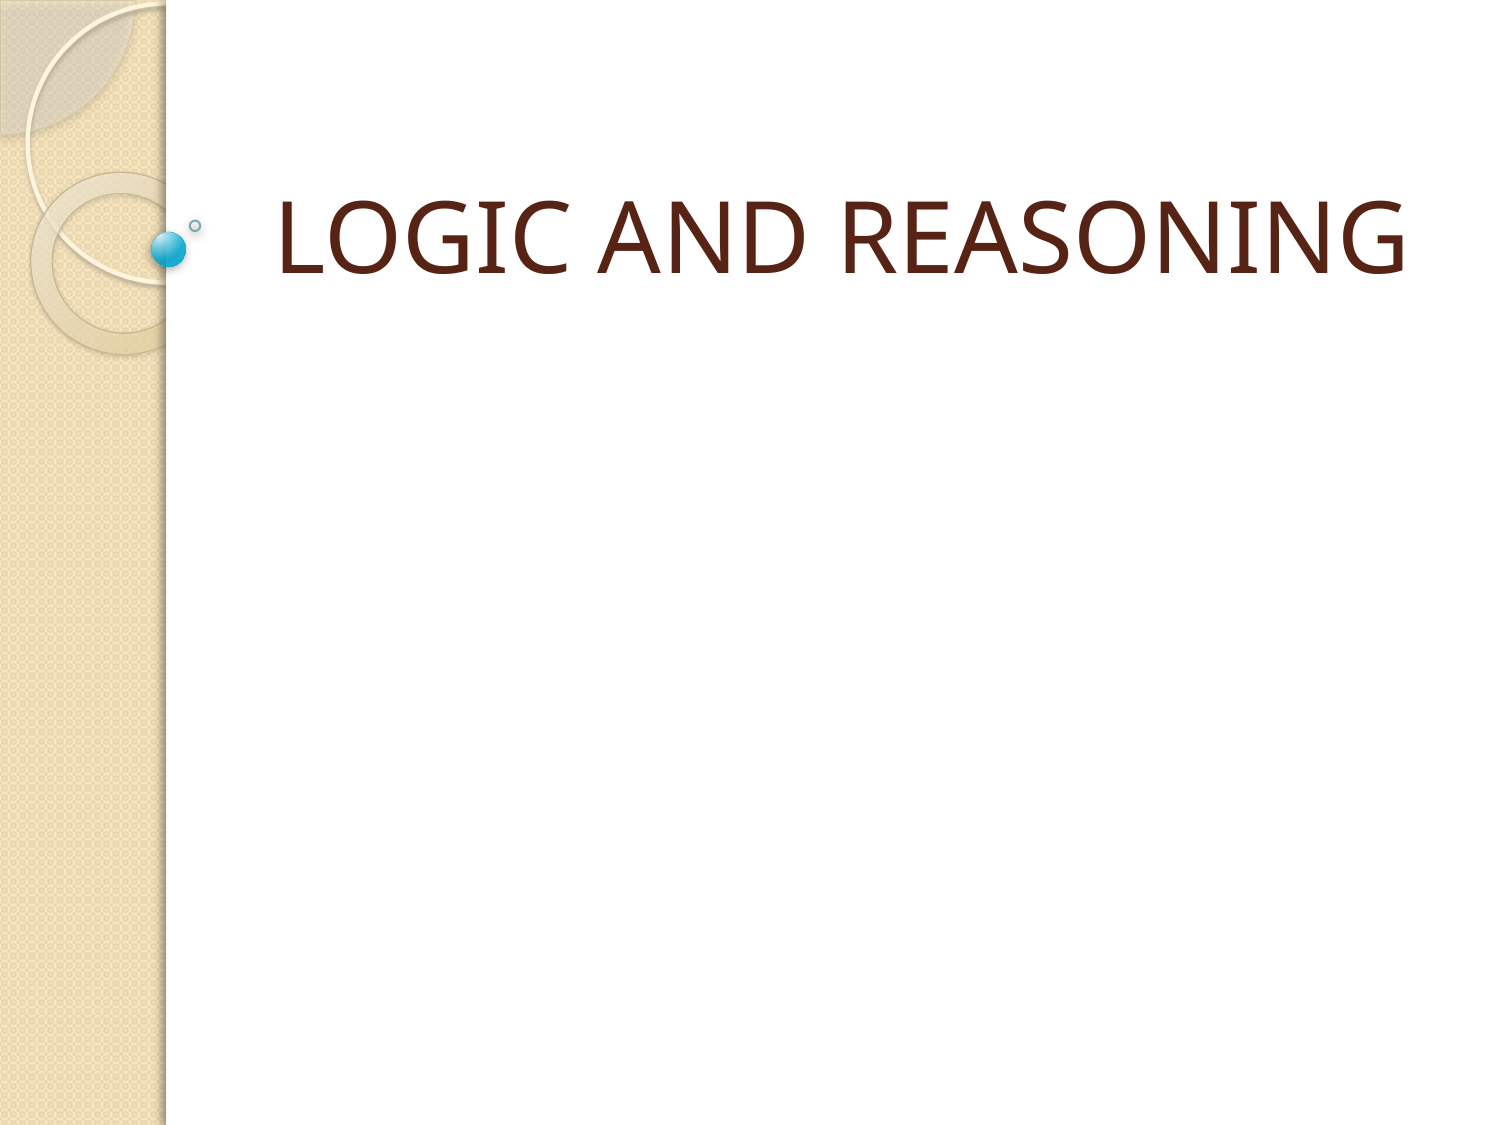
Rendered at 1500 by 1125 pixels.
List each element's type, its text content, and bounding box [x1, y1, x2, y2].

title LOGIC AND REASONING [234, 59, 1450, 301]
